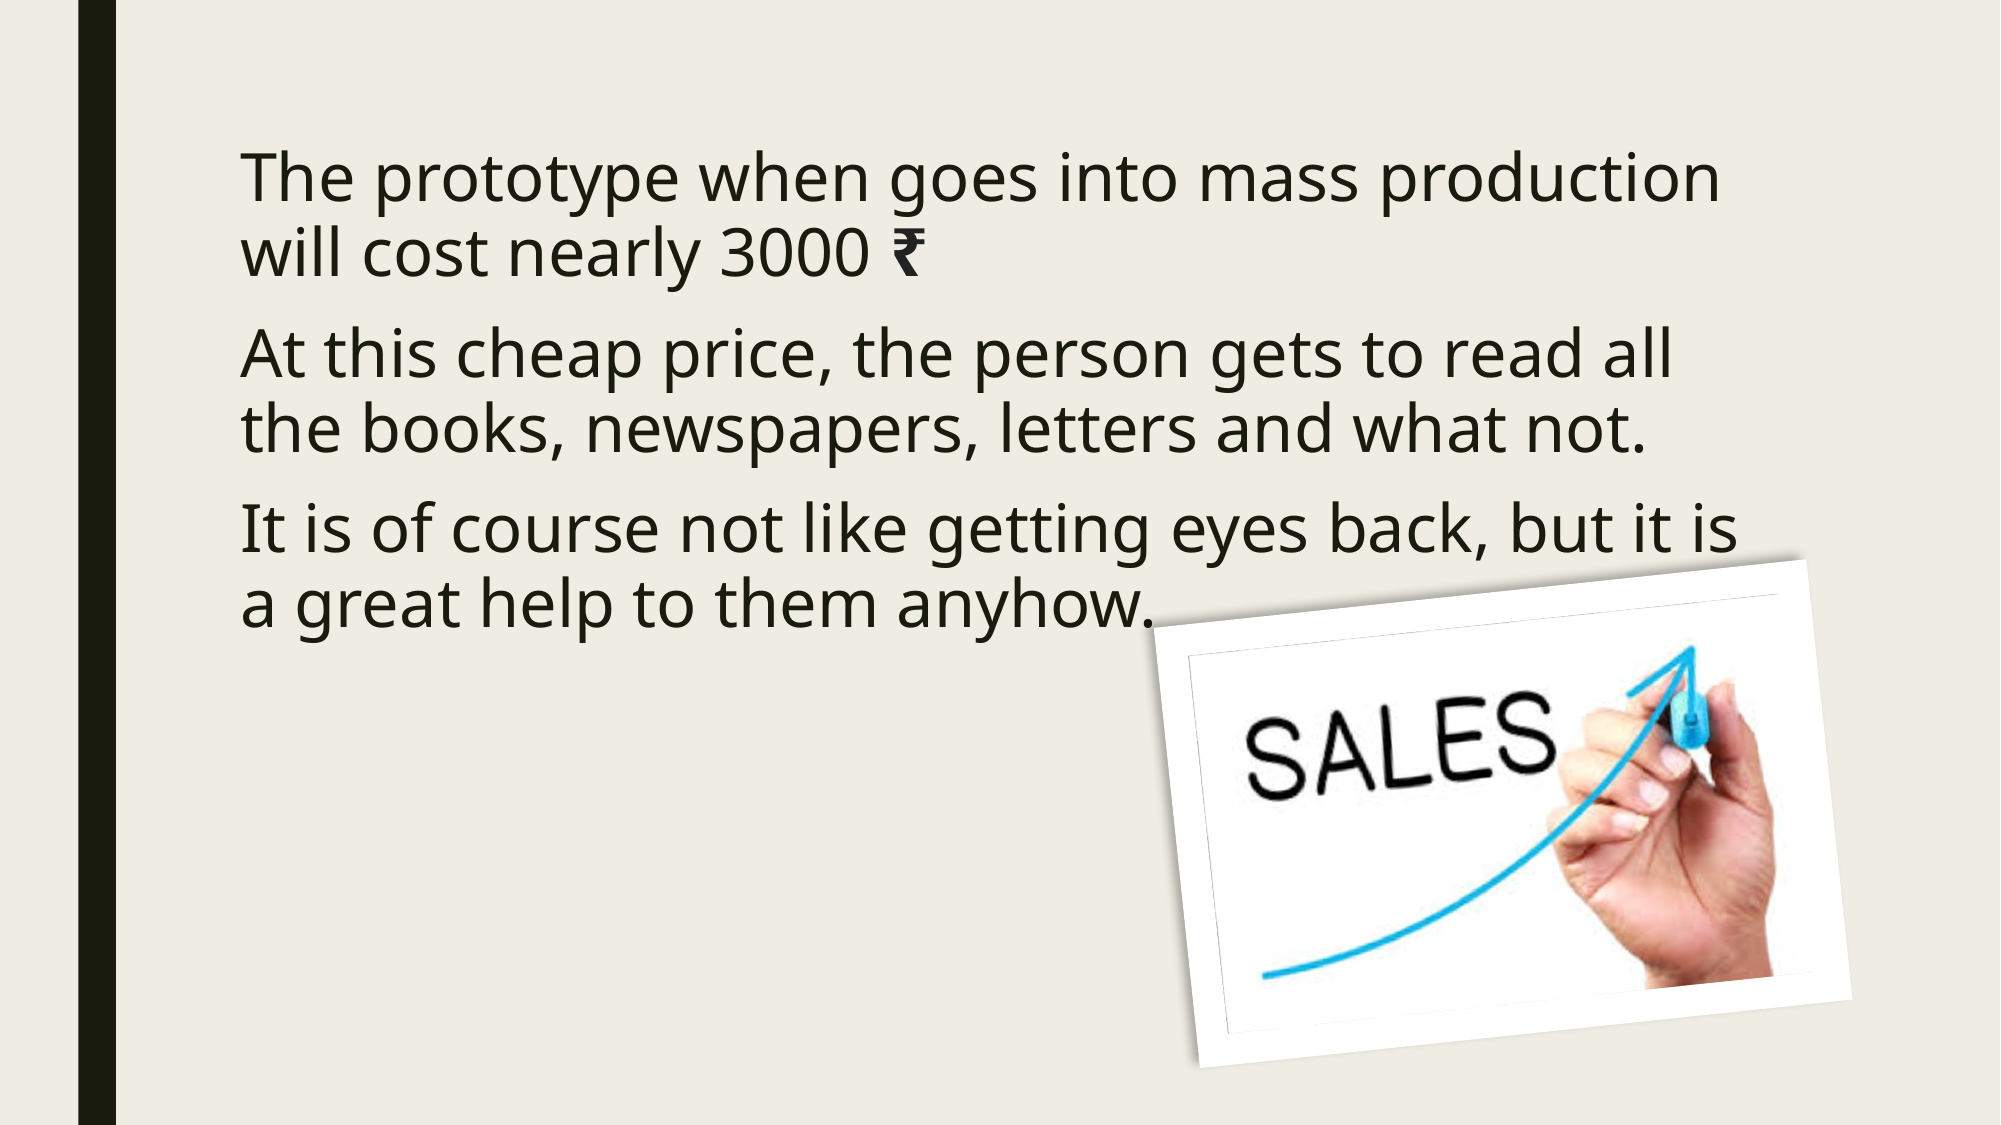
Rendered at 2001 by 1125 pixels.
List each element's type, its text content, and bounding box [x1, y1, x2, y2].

list The prototype when goes into mass production will cost nearly 3000 ₹ At this cheap price, the person gets to read all the books, newspapers, letters and what not. It is of course not like getting eyes back, but it is a great help to them anyhow. [225, 133, 1800, 963]
picture [1190, 595, 1818, 1033]
